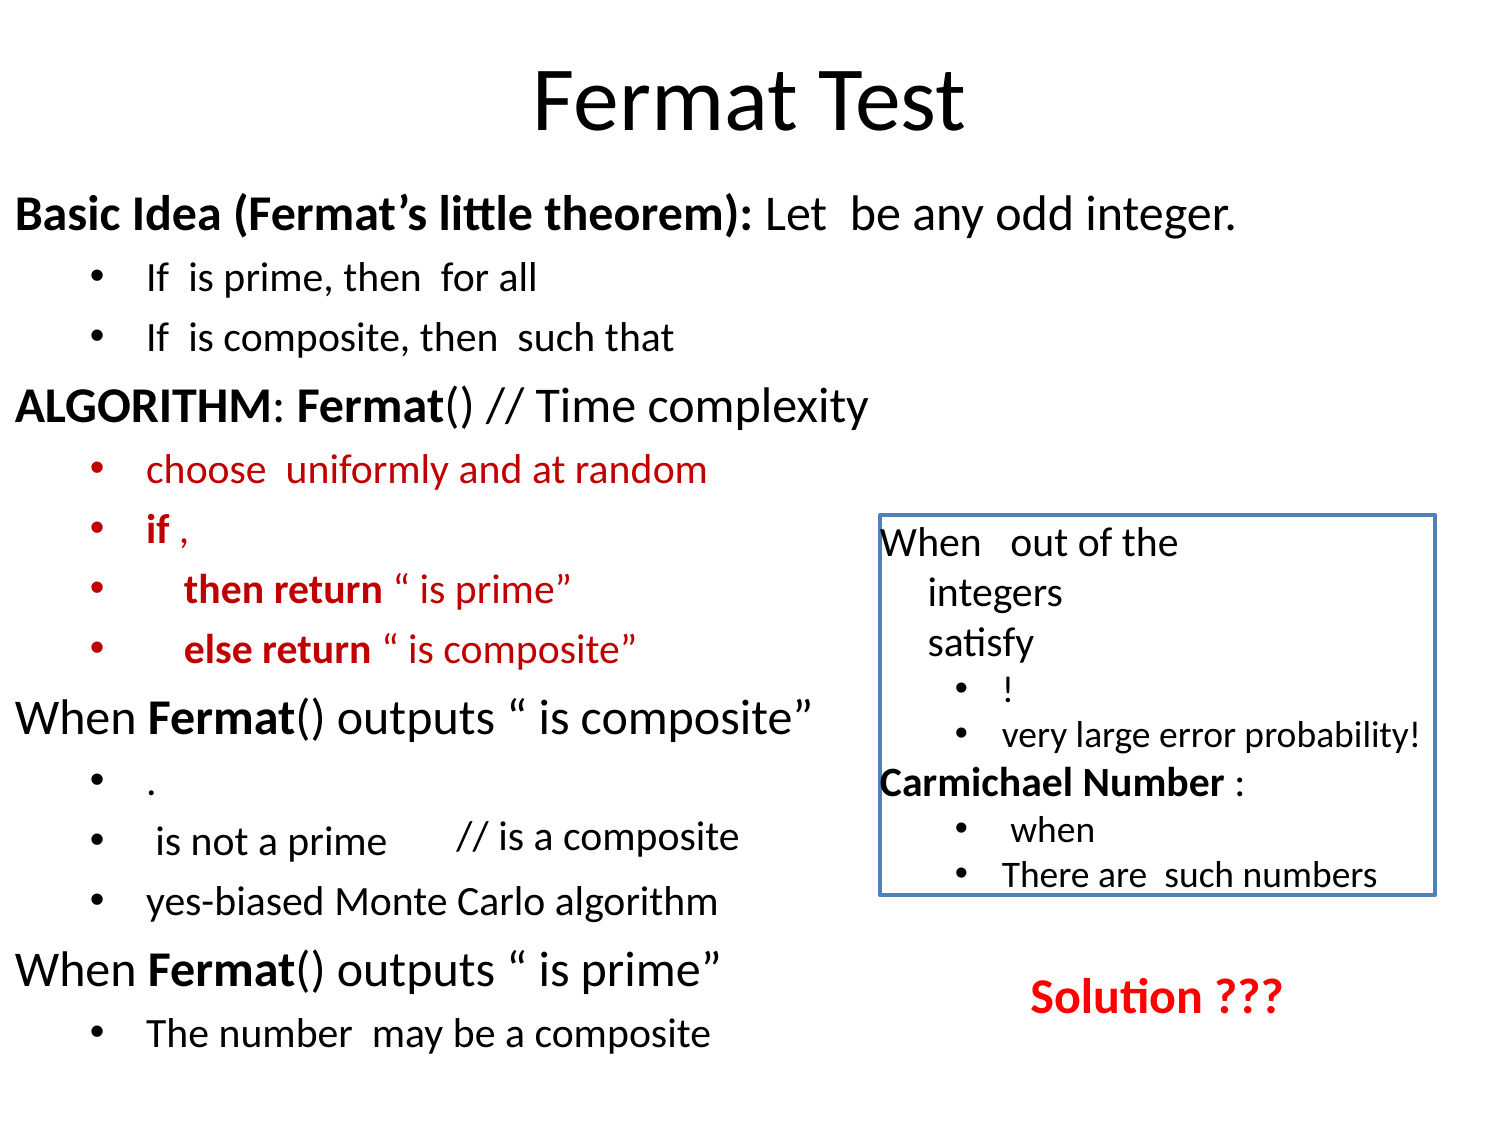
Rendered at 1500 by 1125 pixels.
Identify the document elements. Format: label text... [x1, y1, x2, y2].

title Fermat Test [0, 0, 1500, 188]
text_box Solution ??? [1030, 963, 1285, 1024]
